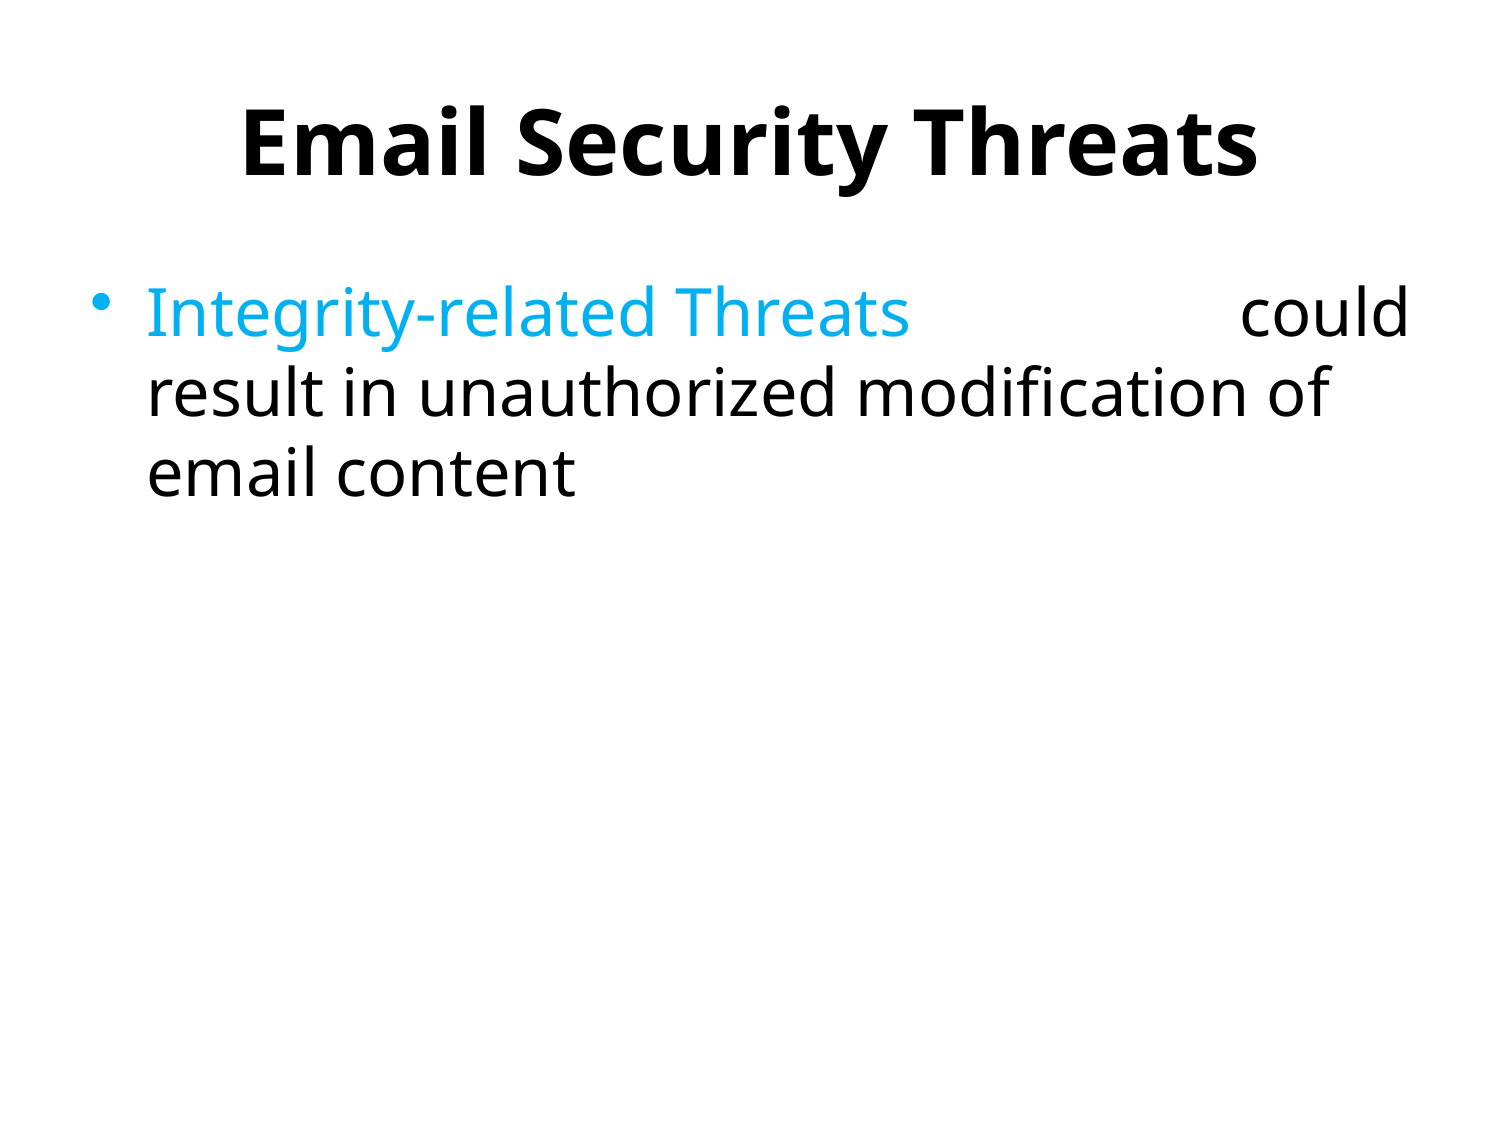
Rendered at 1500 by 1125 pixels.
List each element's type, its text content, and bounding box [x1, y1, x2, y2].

title Email Security Threats [0, 45, 1500, 233]
list Integrity-related Threats could result in unauthorized modification of email content [75, 262, 1500, 1125]
